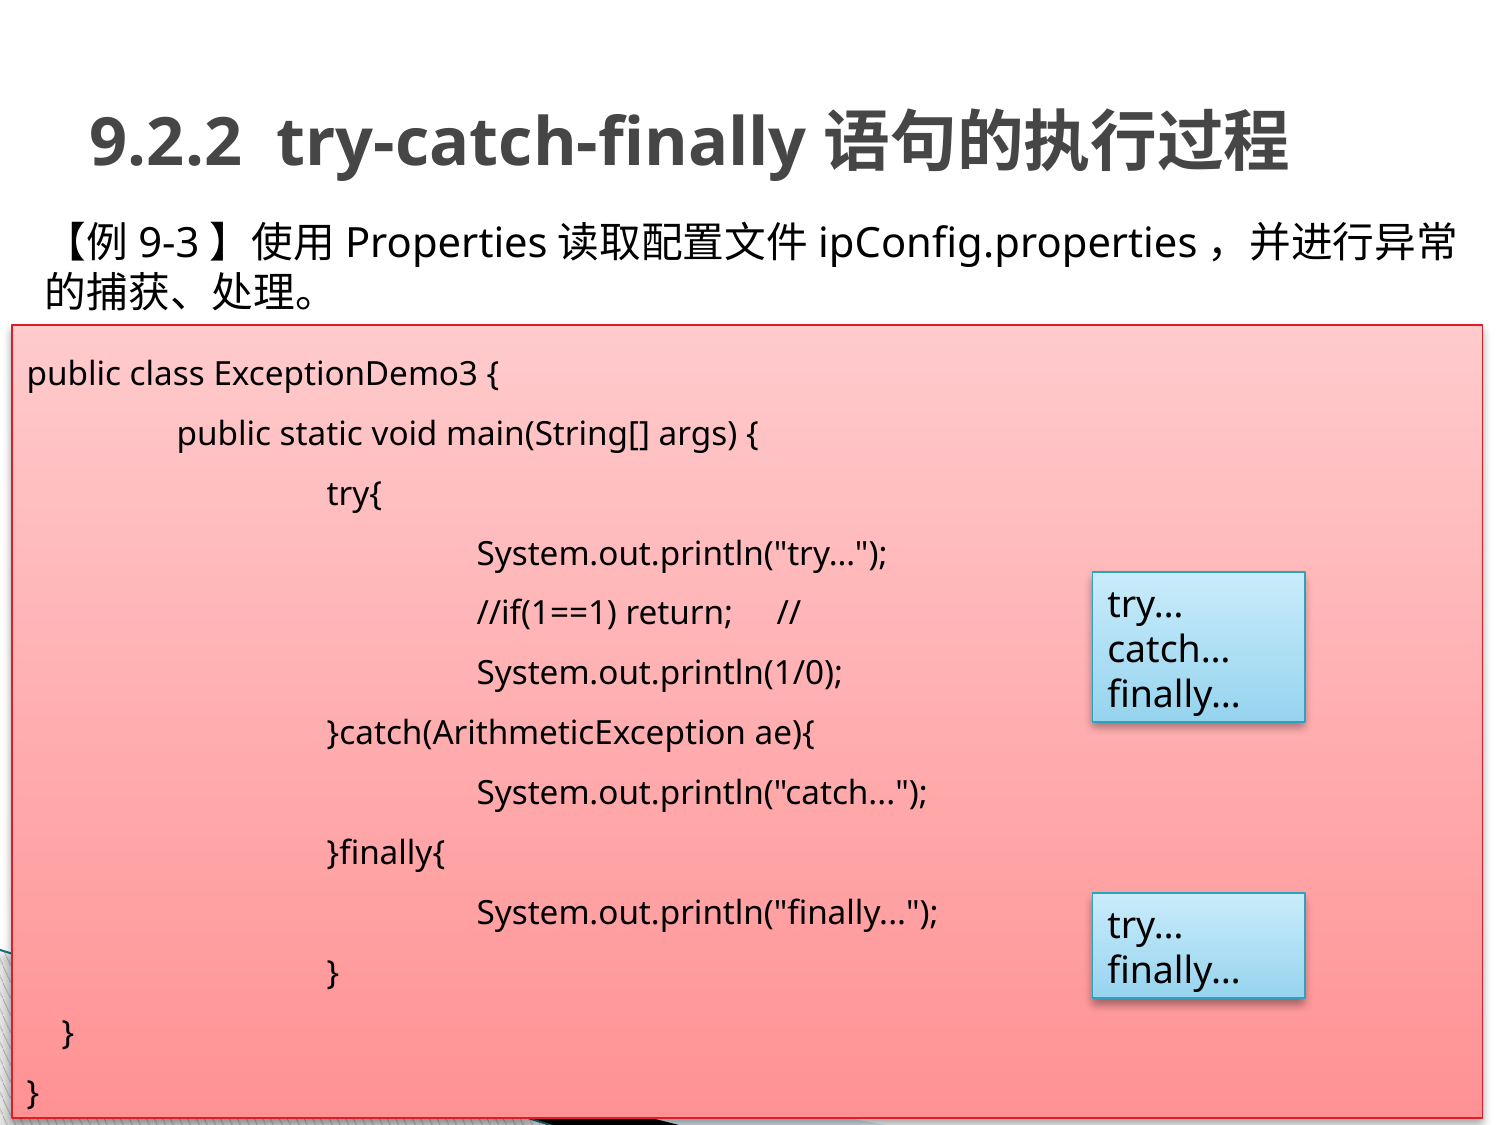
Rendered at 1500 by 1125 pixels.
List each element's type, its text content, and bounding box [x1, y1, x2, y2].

list 【例9-3】使用Properties读取配置文件ipConfig.properties，并进行异常的捕获、处理。 [11, 208, 1483, 315]
text_box try… catch… finally… [1092, 571, 1306, 723]
text_box try… finally… [1092, 892, 1306, 999]
text_box public class ExceptionDemo3 { public static void main(String[] args) { try{ System.out.println("try…"); //if(1==1) return; // System.out.println(1/0); }catch(ArithmeticException ae){ System.out.println("catch..."); }finally{ System.out.println("finally..."); } } } [11, 324, 1483, 1119]
title 9.2.2 try-catch-finally语句的执行过程 [75, 45, 1425, 233]
